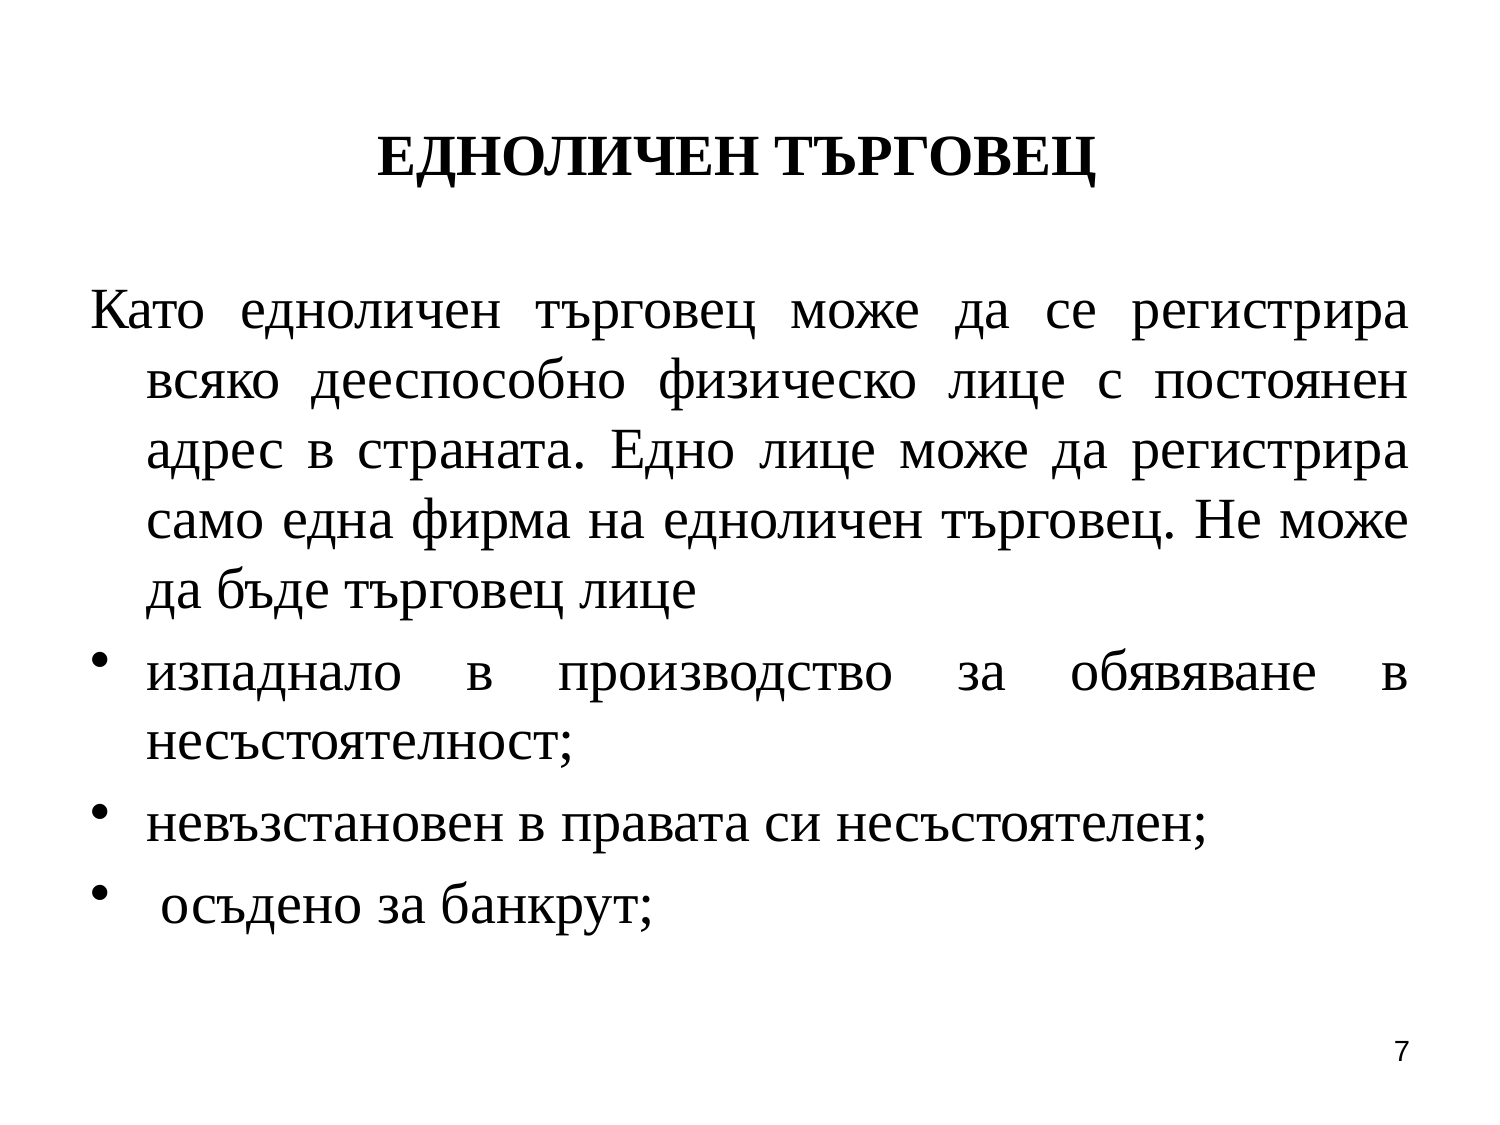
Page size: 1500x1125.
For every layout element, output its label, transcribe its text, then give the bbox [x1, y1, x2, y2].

slide_number 7 [1074, 1024, 1426, 1103]
title ЕДНОЛИЧЕН ТЪРГОВЕЦ [75, 45, 1425, 233]
list Като едноличен търговец може да се регистрира всяко дееспособно физическо лице с постоянен адрес в страната. Едно лице може да регистрира само една фирма на едноличен търговец. Не може да бъде търговец лице изпаднало в производство за обявяване в несъстоятелност; невъзстановен в правата си несъстоятелен; осъдено за банкрут; [75, 262, 1425, 1005]
